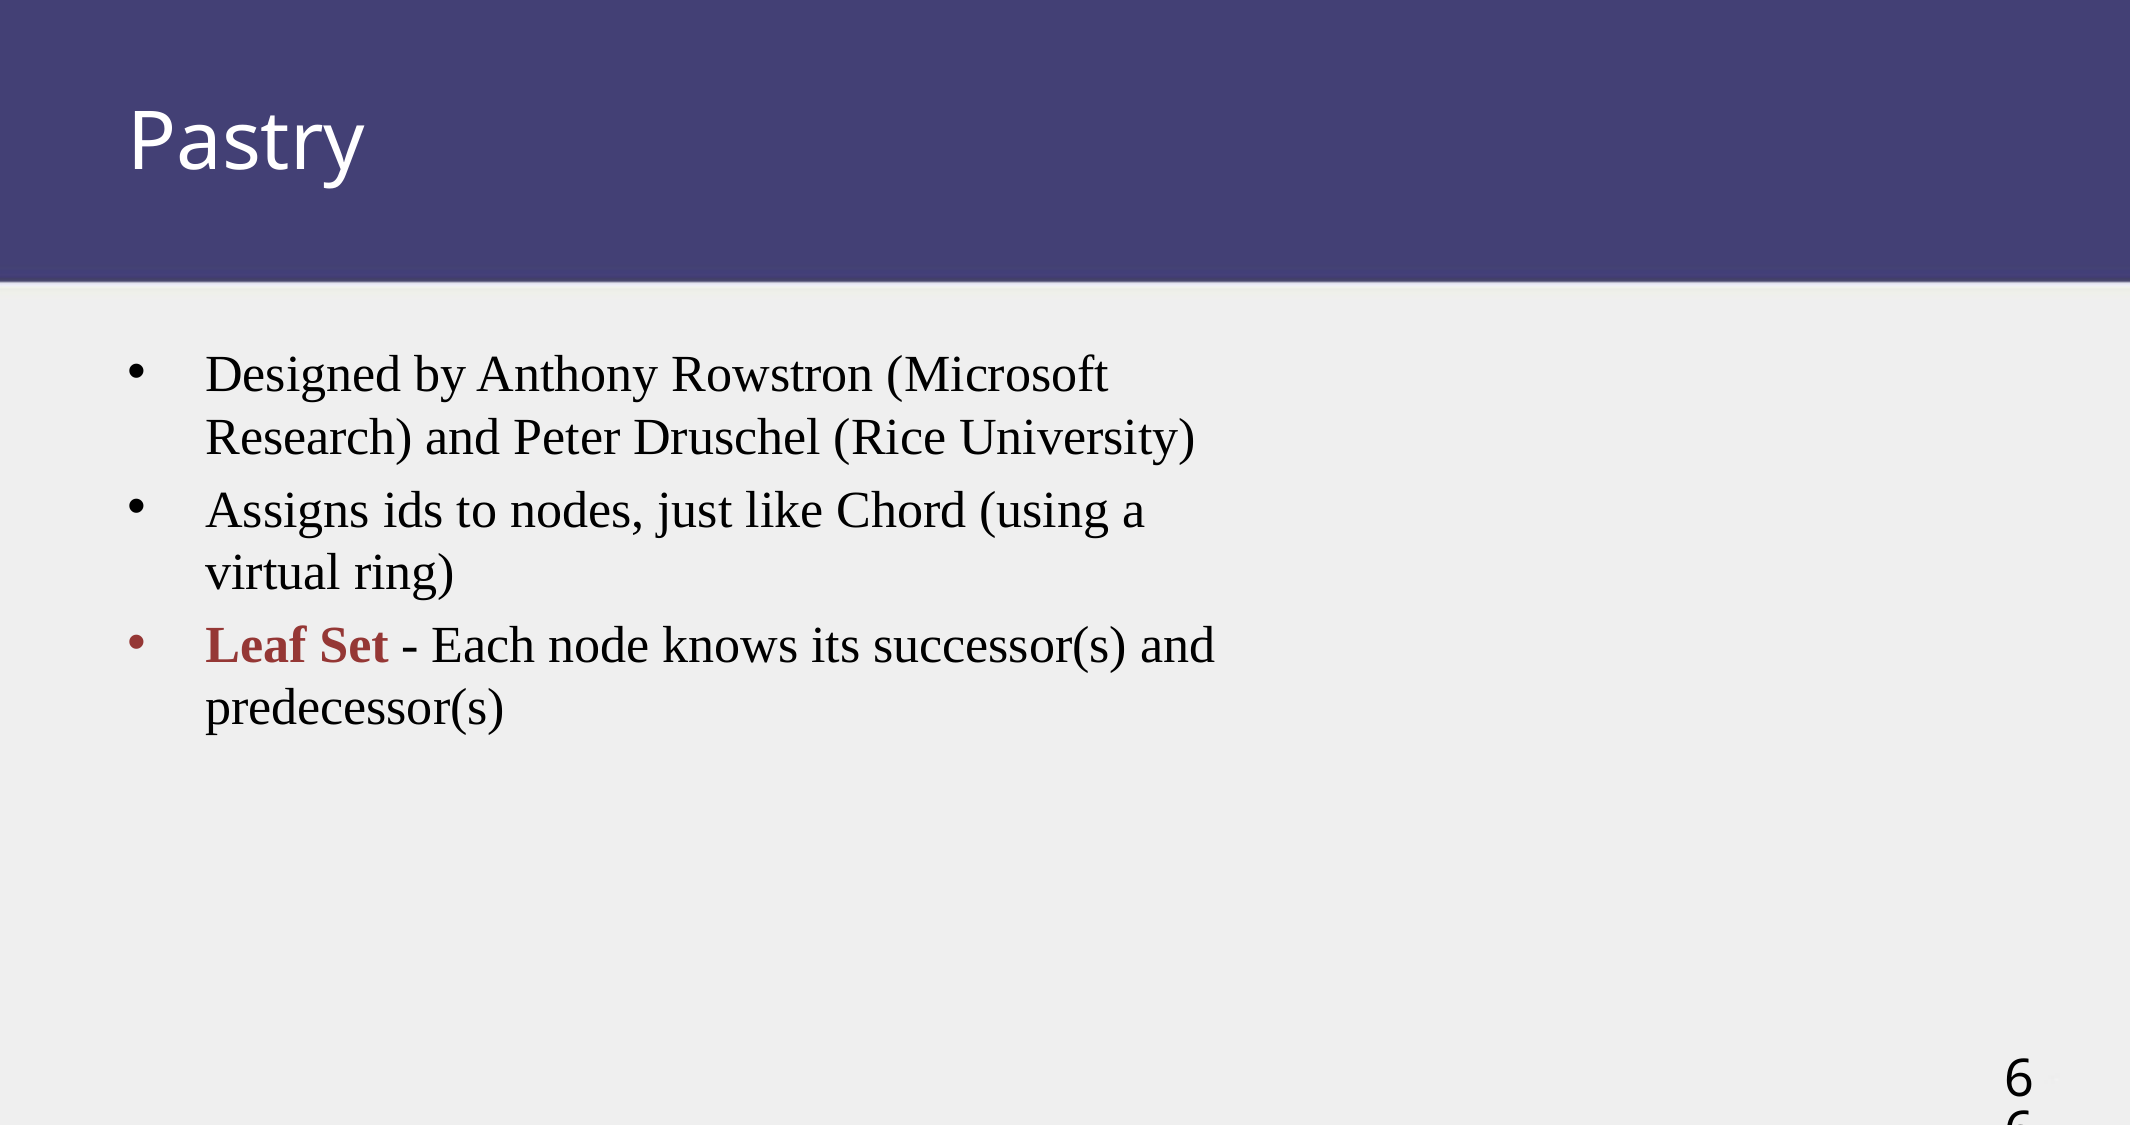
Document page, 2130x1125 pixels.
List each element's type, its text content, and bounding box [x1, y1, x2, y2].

title Pastry [106, 45, 2059, 230]
list Designed by Anthony Rowstron (Microsoft Research) and Peter Druschel (Rice University) Assigns ids to nodes, just like Chord (using a virtual ring) Leaf Set - Each node knows its successor(s) and predecessor(s) [106, 329, 1261, 1030]
picture [0, 0, 2130, 1125]
text_box 66 [1989, 1037, 2078, 1100]
